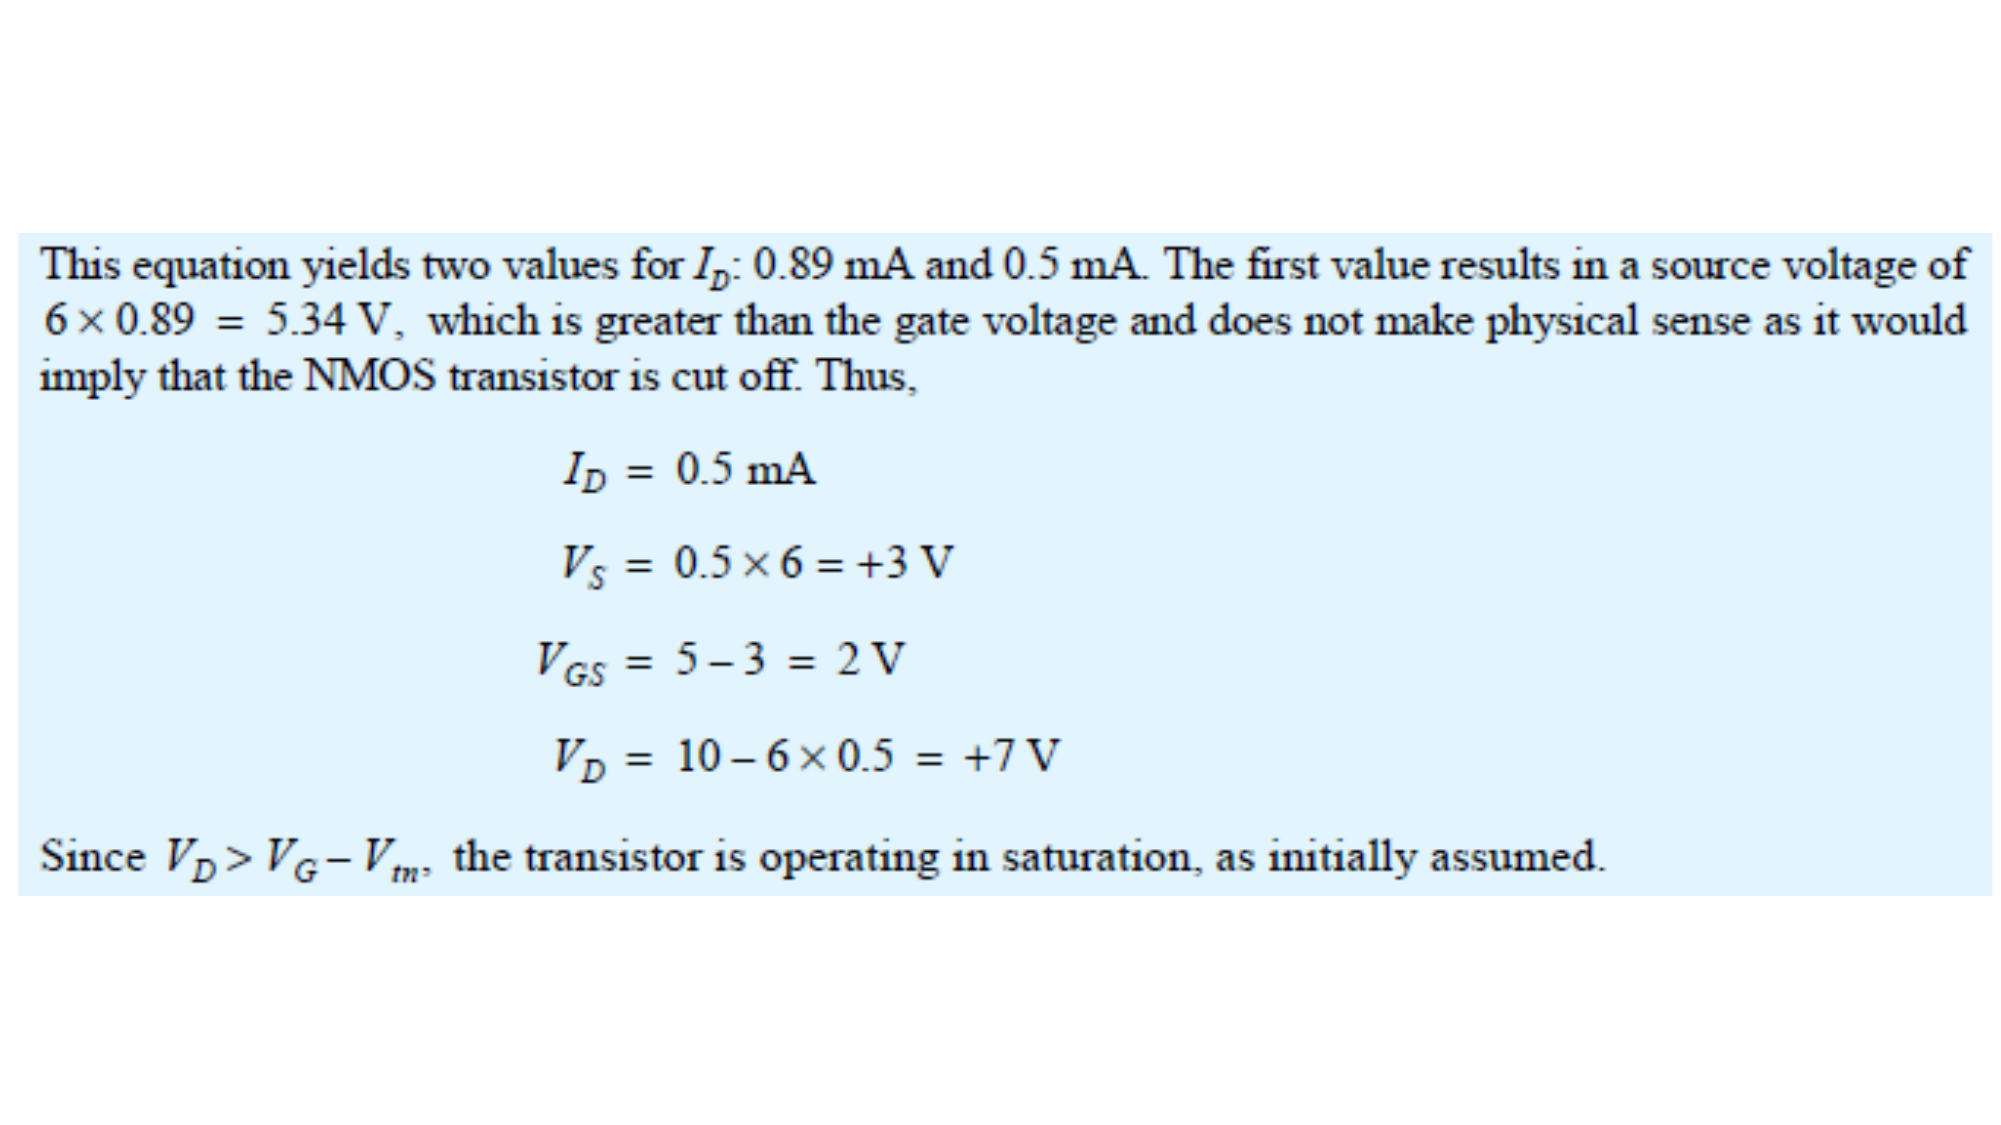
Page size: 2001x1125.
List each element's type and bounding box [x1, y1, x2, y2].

picture [18, 233, 1993, 896]
